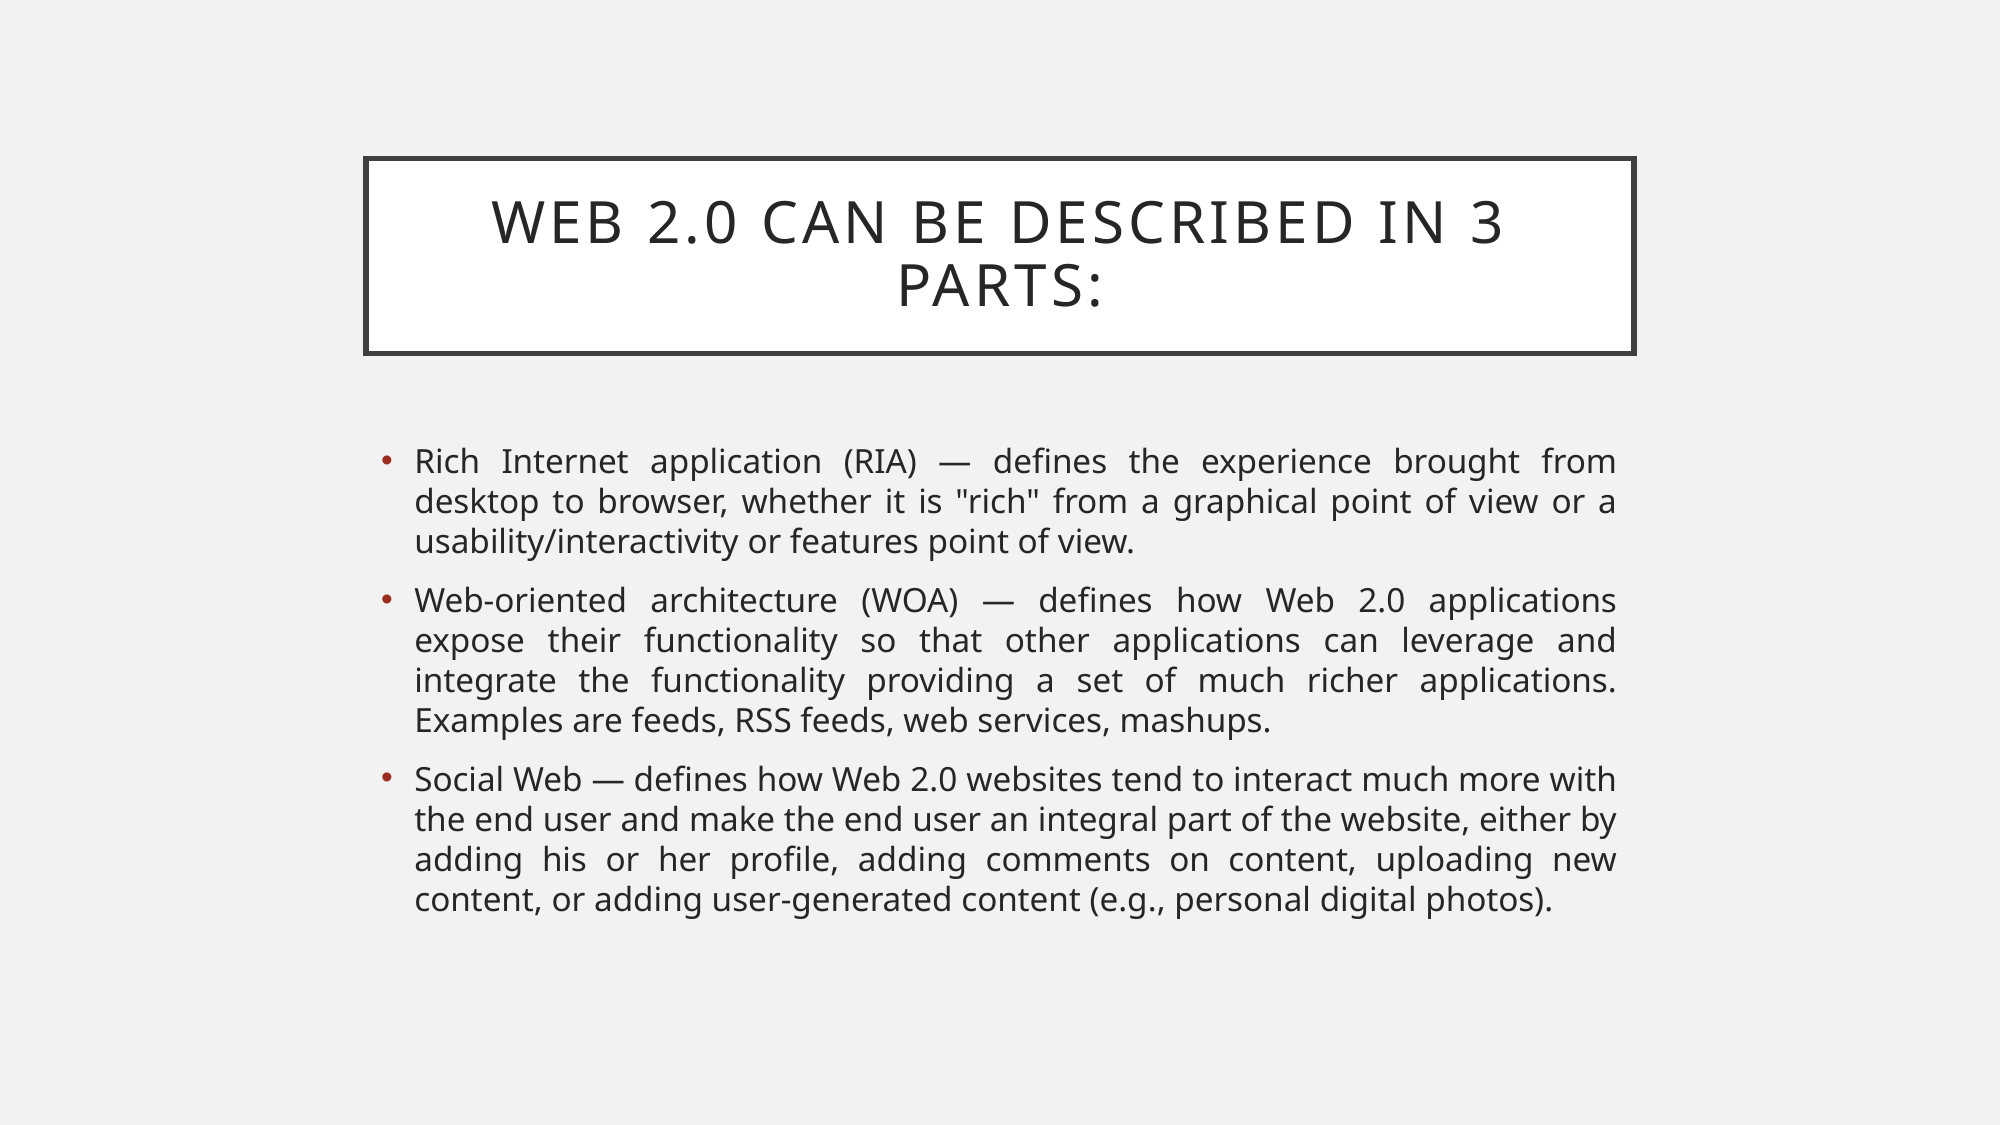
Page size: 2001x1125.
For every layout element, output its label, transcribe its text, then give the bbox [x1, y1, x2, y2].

list Rich Internet application (RIA) — defines the experience brought from desktop to browser, whether it is "rich" from a graphical point of view or a usability/interactivity or features point of view. Web-oriented architecture (WOA) — defines how Web 2.0 applications expose their functionality so that other applications can leverage and integrate the functionality providing a set of much richer applications. Examples are feeds, RSS feeds, web services, mashups. Social Web — defines how Web 2.0 websites tend to interact much more with the end user and make the end user an integral part of the website, either by adding his or her profile, adding comments on content, uploading new content, or adding user-generated content (e.g., personal digital photos). [366, 432, 1634, 942]
title Web 2.0 can be described in 3 parts: [363, 156, 1637, 356]
